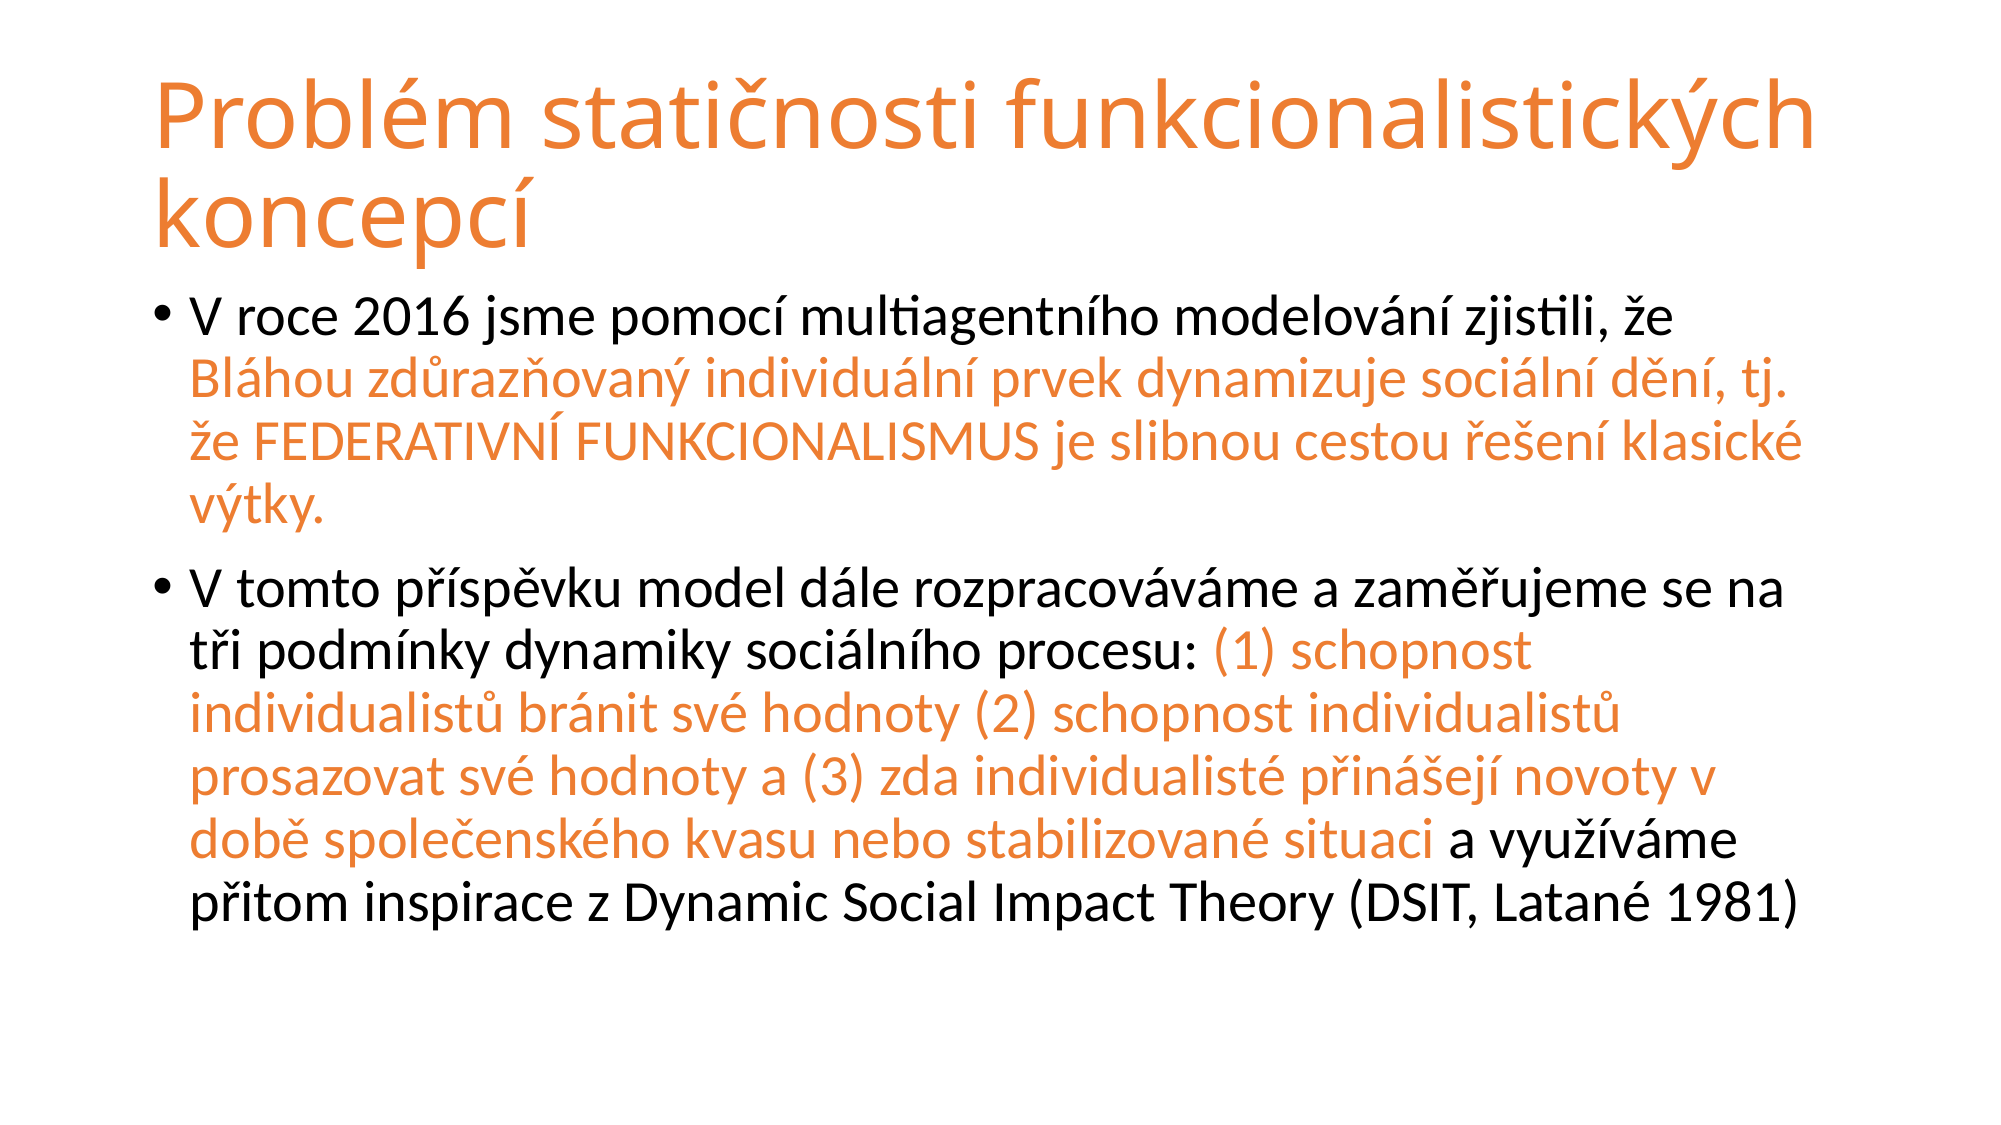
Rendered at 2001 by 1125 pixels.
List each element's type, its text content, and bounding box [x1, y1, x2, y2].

list V roce 2016 jsme pomocí multiagentního modelování zjistili, že Bláhou zdůrazňovaný individuální prvek dynamizuje sociální dění, tj. že FEDERATIVNÍ FUNKCIONALISMUS je slibnou cestou řešení klasické výtky. V tomto příspěvku model dále rozpracováváme a zaměřujeme se na tři podmínky dynamiky sociálního procesu: (1) schopnost individualistů bránit své hodnoty (2) schopnost individualistů prosazovat své hodnoty a (3) zda individualisté přinášejí novoty v době společenského kvasu nebo stabilizované situaci a využíváme přitom inspirace z Dynamic Social Impact Theory (DSIT, Latané 1981) [137, 277, 1863, 1060]
title Problém statičnosti funkcionalistických koncepcí [137, 59, 1863, 277]
